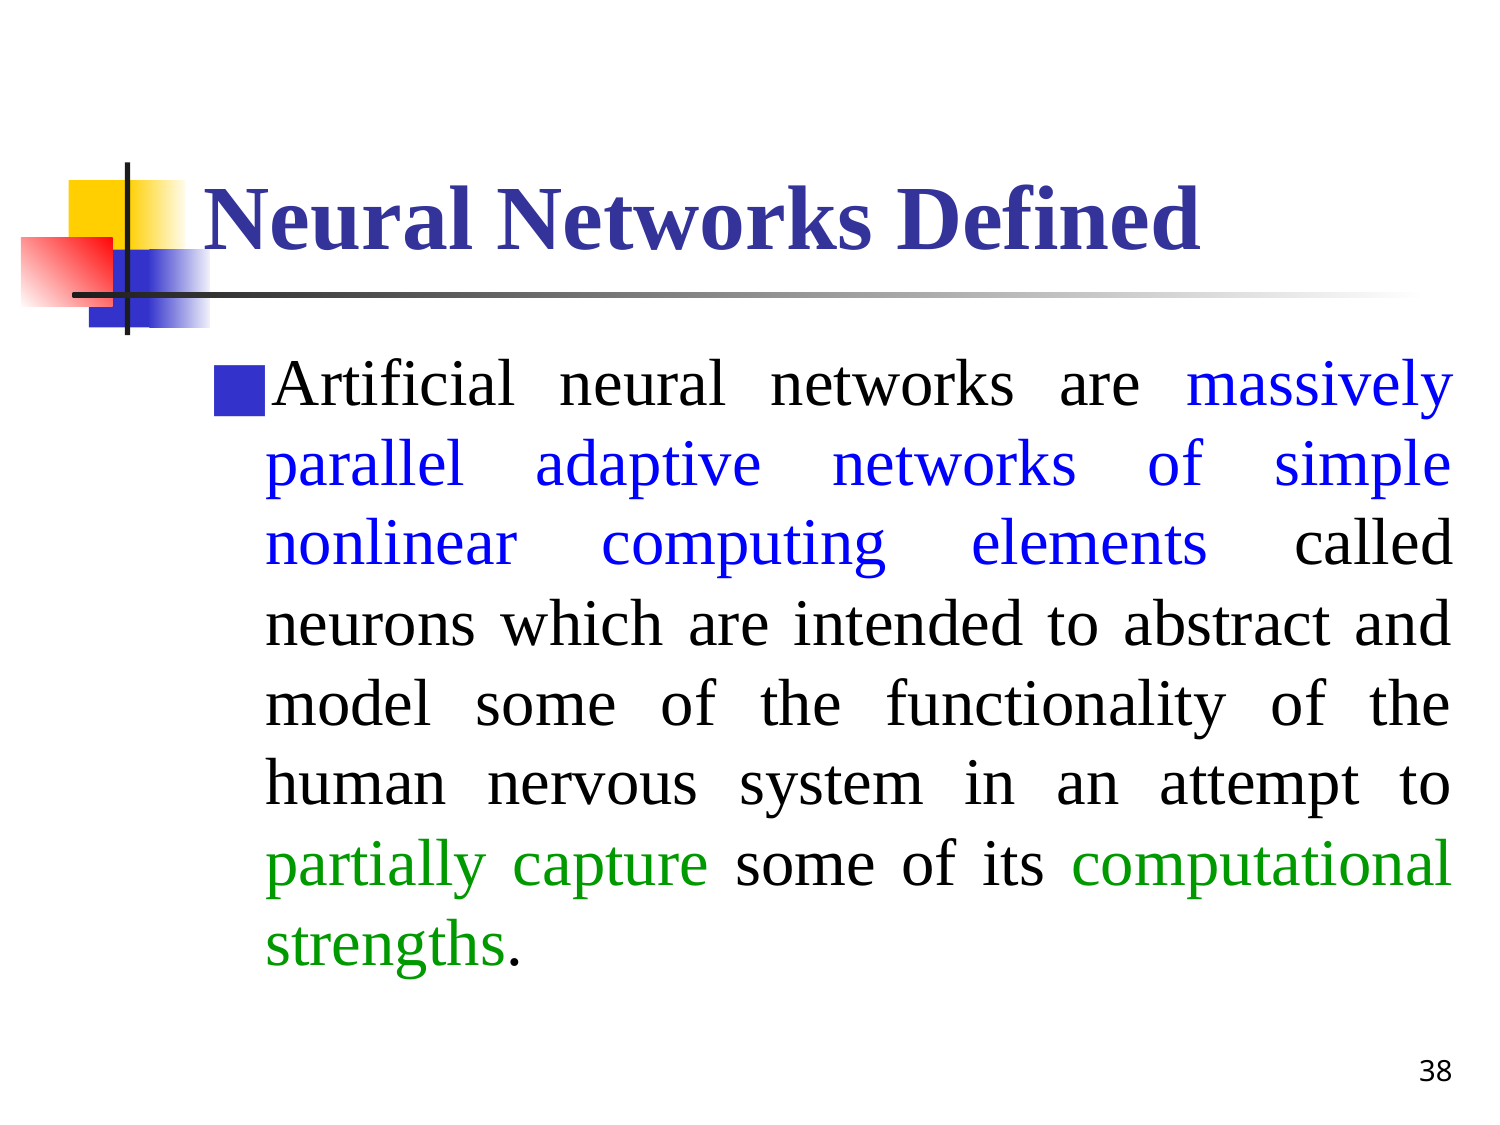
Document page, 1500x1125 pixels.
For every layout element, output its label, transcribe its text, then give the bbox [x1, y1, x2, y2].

list Artificial neural networks are massively parallel adaptive networks of simple nonlinear computing elements called neurons which are intended to abstract and model some of the functionality of the human nervous system in an attempt to partially capture some of its computational strengths. [193, 331, 1469, 1006]
text_box ‹#› [1155, 1024, 1468, 1100]
title Neural Networks Defined [188, 35, 1468, 275]
